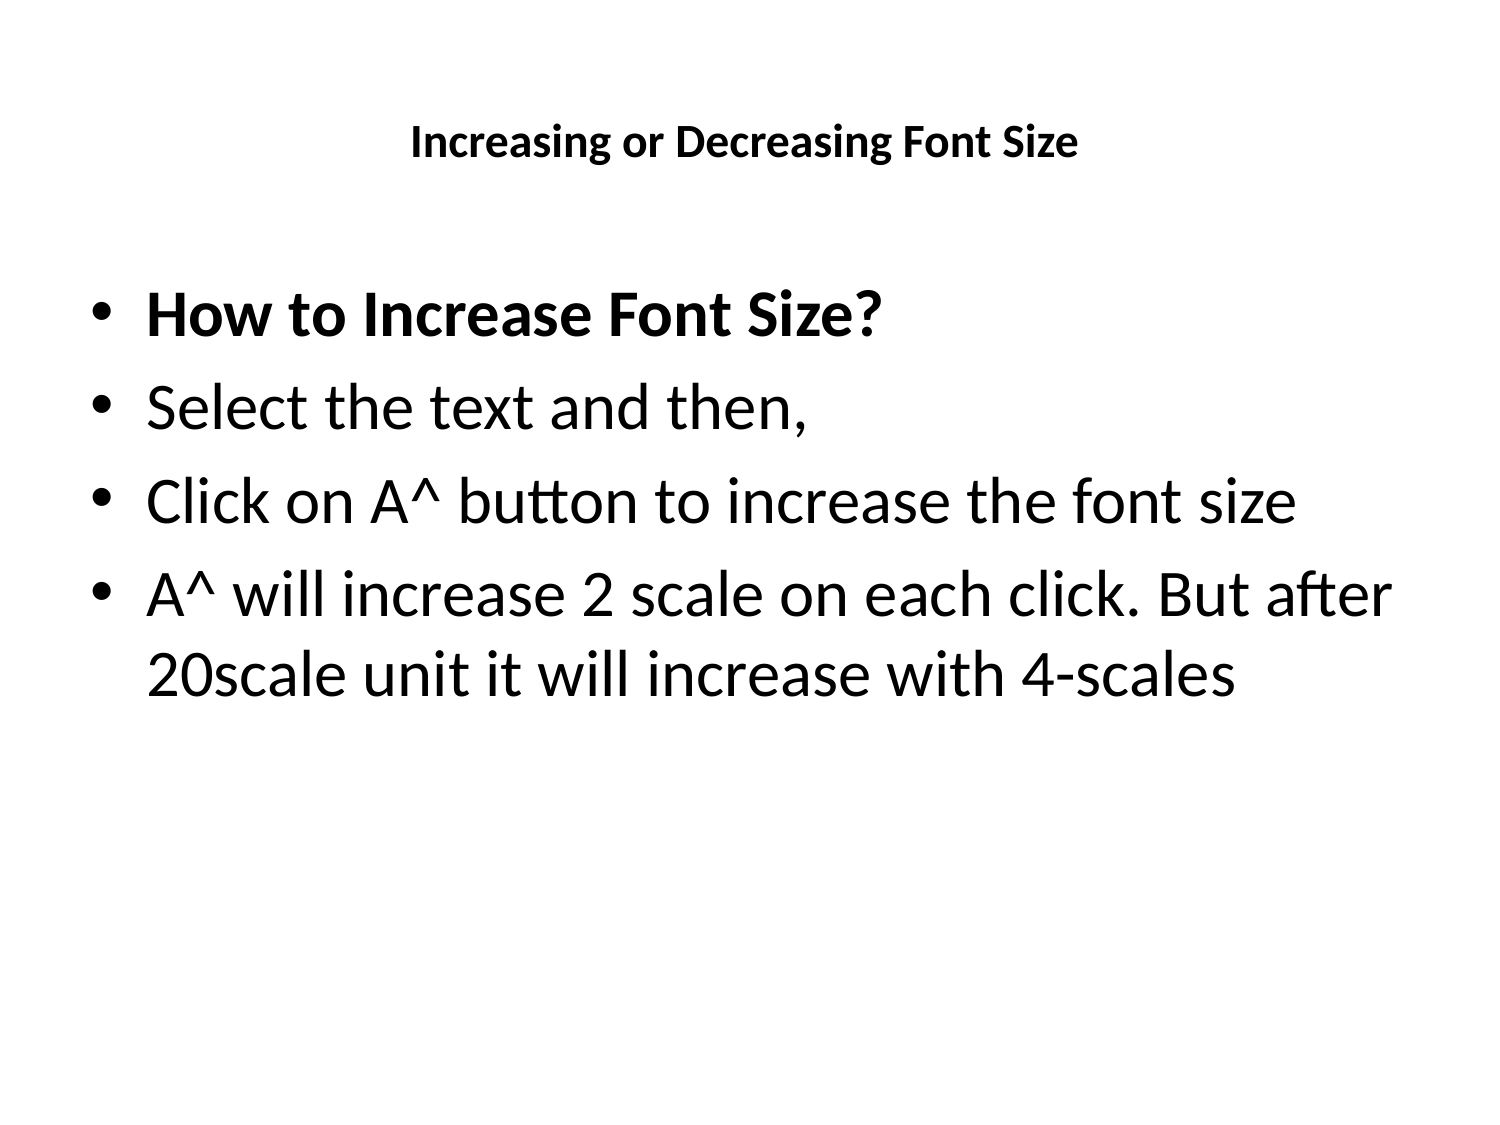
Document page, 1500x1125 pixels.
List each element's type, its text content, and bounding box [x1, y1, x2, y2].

title Increasing or Decreasing Font Size [75, 45, 1425, 233]
list How to Increase Font Size? Select the text and then, Click on A^ button to increase the font size A^ will increase 2 scale on each click. But after 20scale unit it will increase with 4-scales [75, 262, 1425, 1005]
